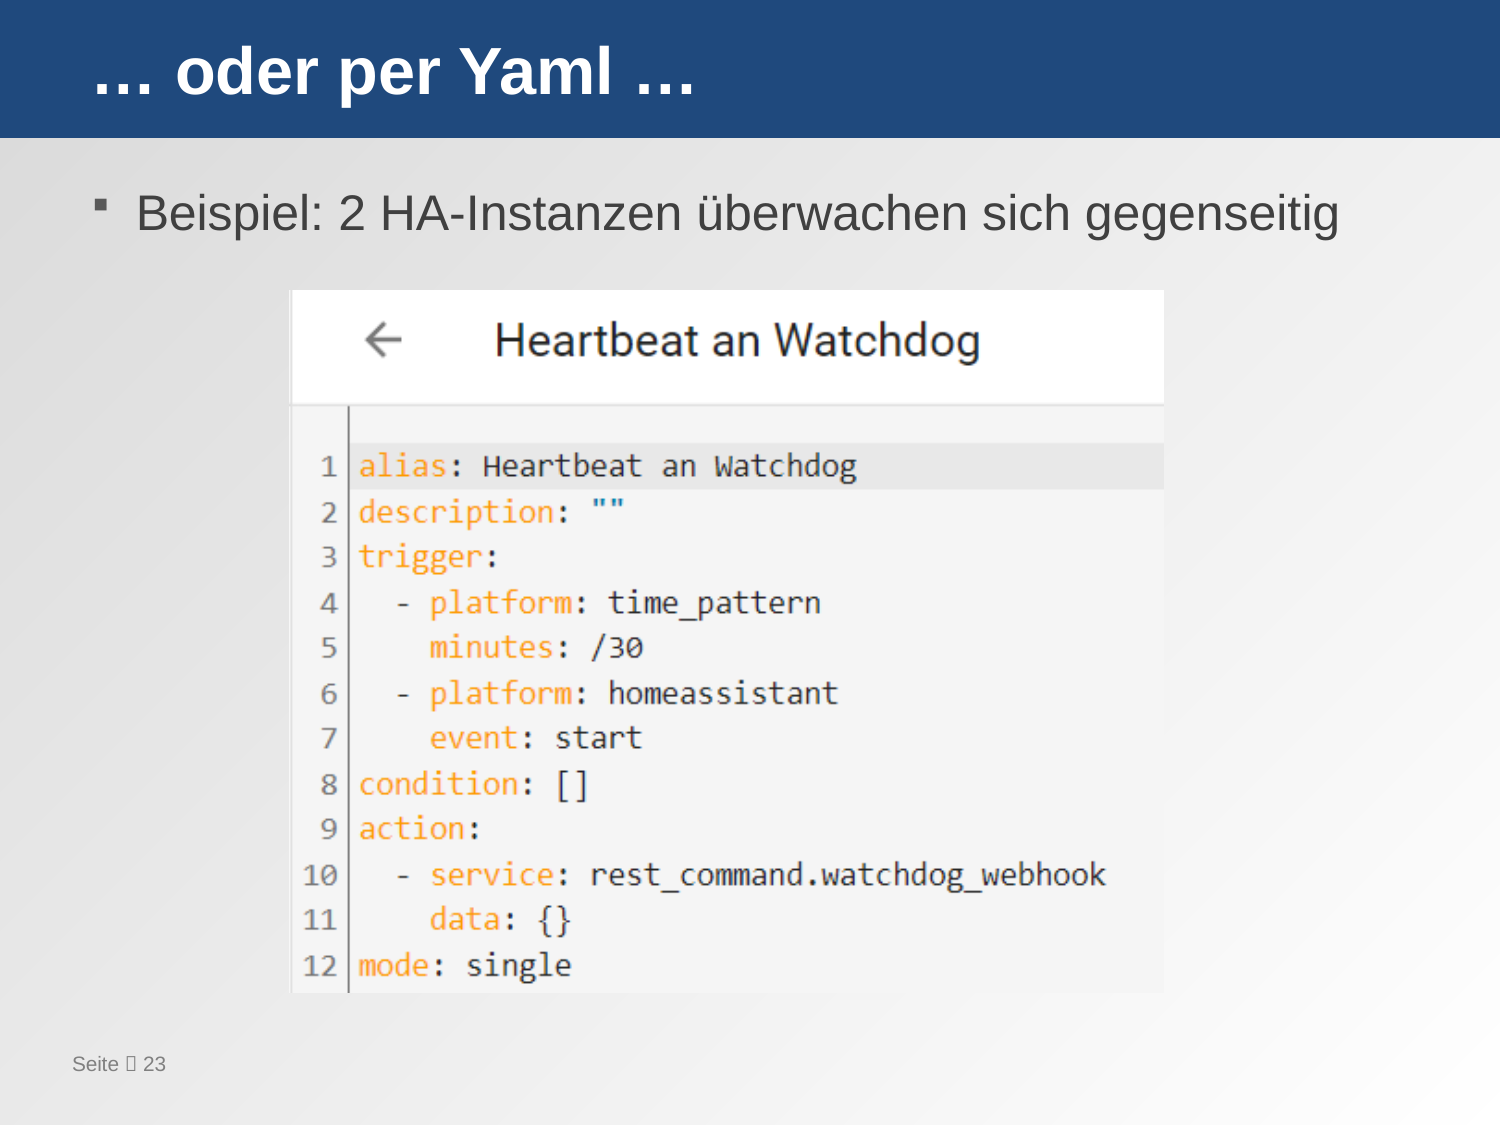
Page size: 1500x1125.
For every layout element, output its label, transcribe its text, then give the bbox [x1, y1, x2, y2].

title … oder per Yaml … [75, 20, 1425, 208]
list Beispiel: 2 HA-Instanzen überwachen sich gegenseitig [76, 172, 1424, 929]
picture [288, 290, 1164, 994]
